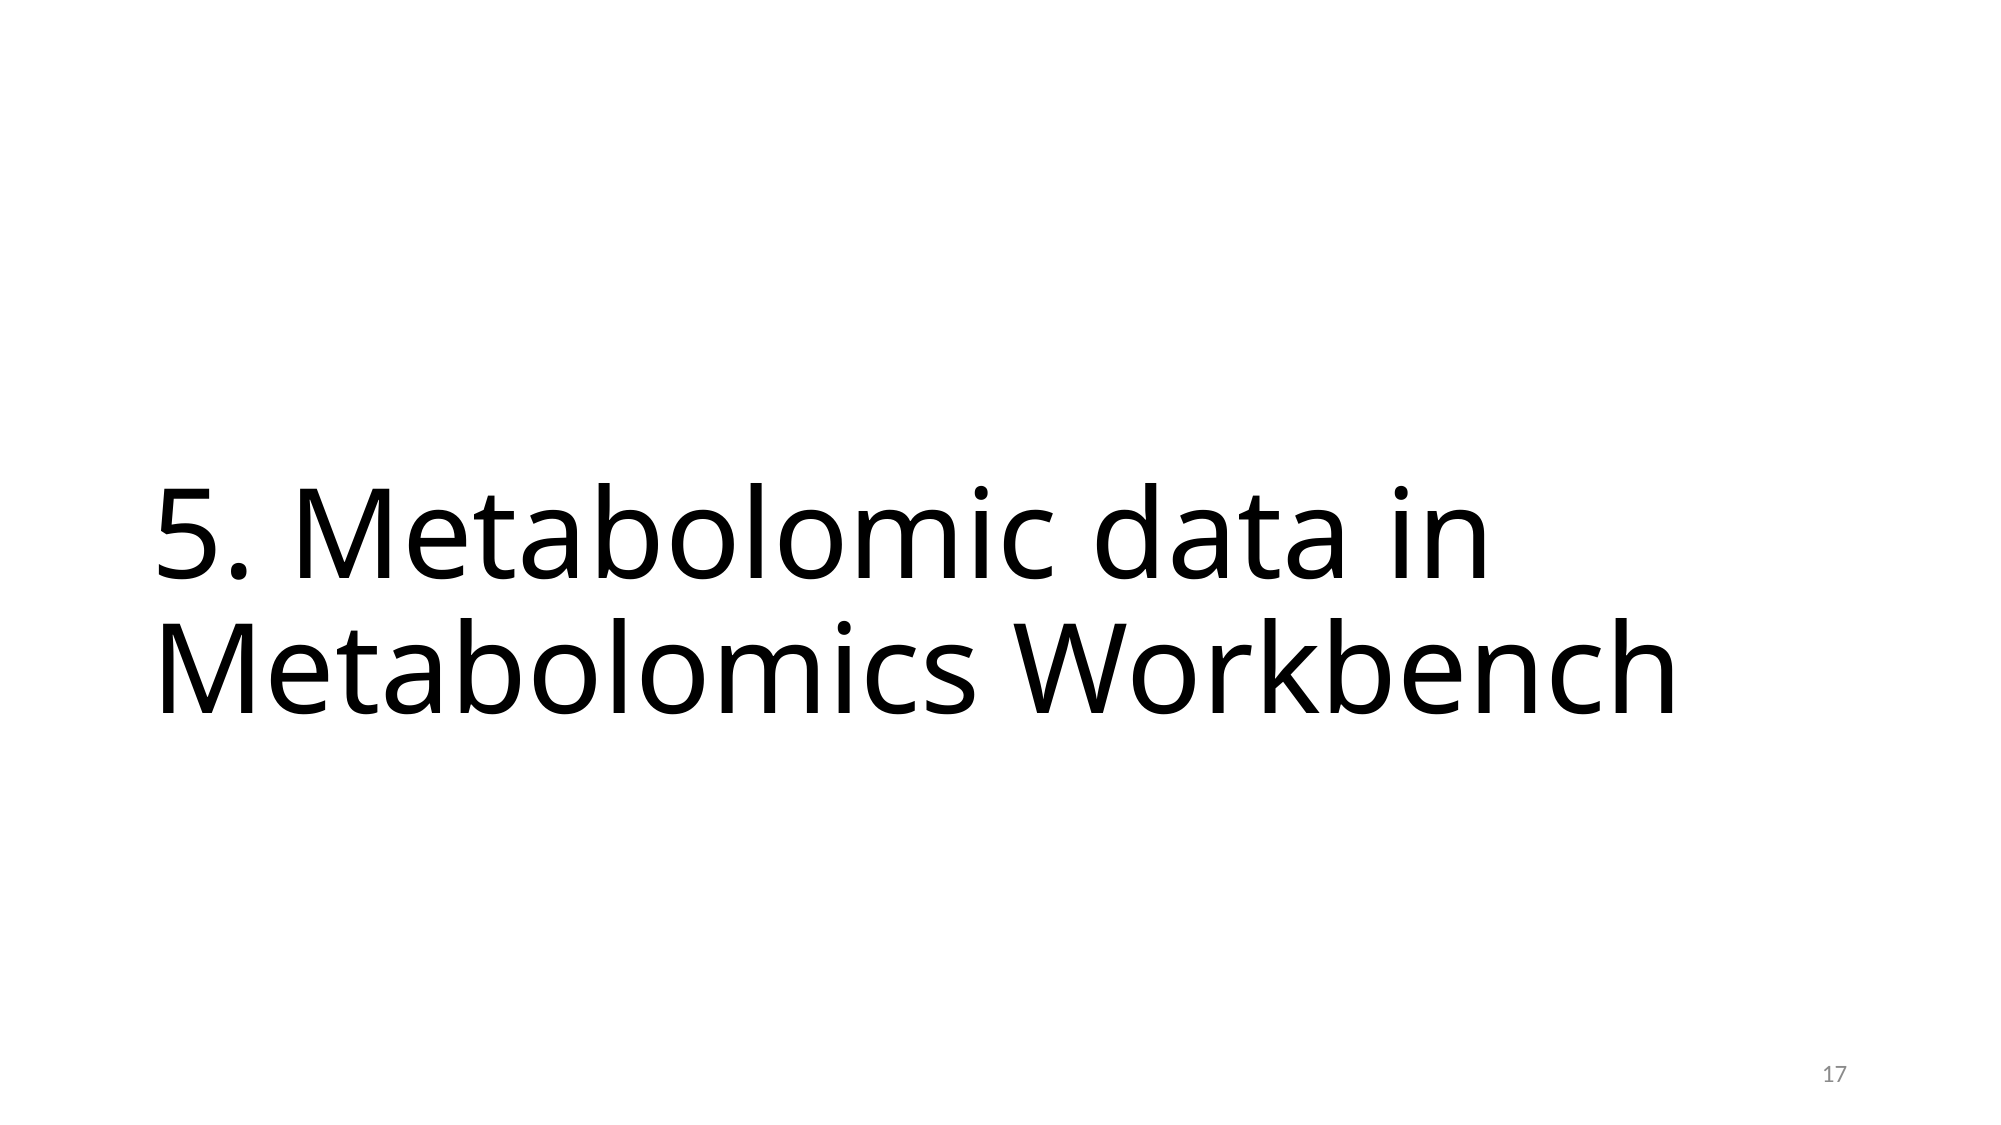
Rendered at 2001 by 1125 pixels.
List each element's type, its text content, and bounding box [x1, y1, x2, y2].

title 5. Metabolomic data in Metabolomics Workbench [136, 280, 1862, 749]
slide_number 17 [1412, 1042, 1863, 1103]
